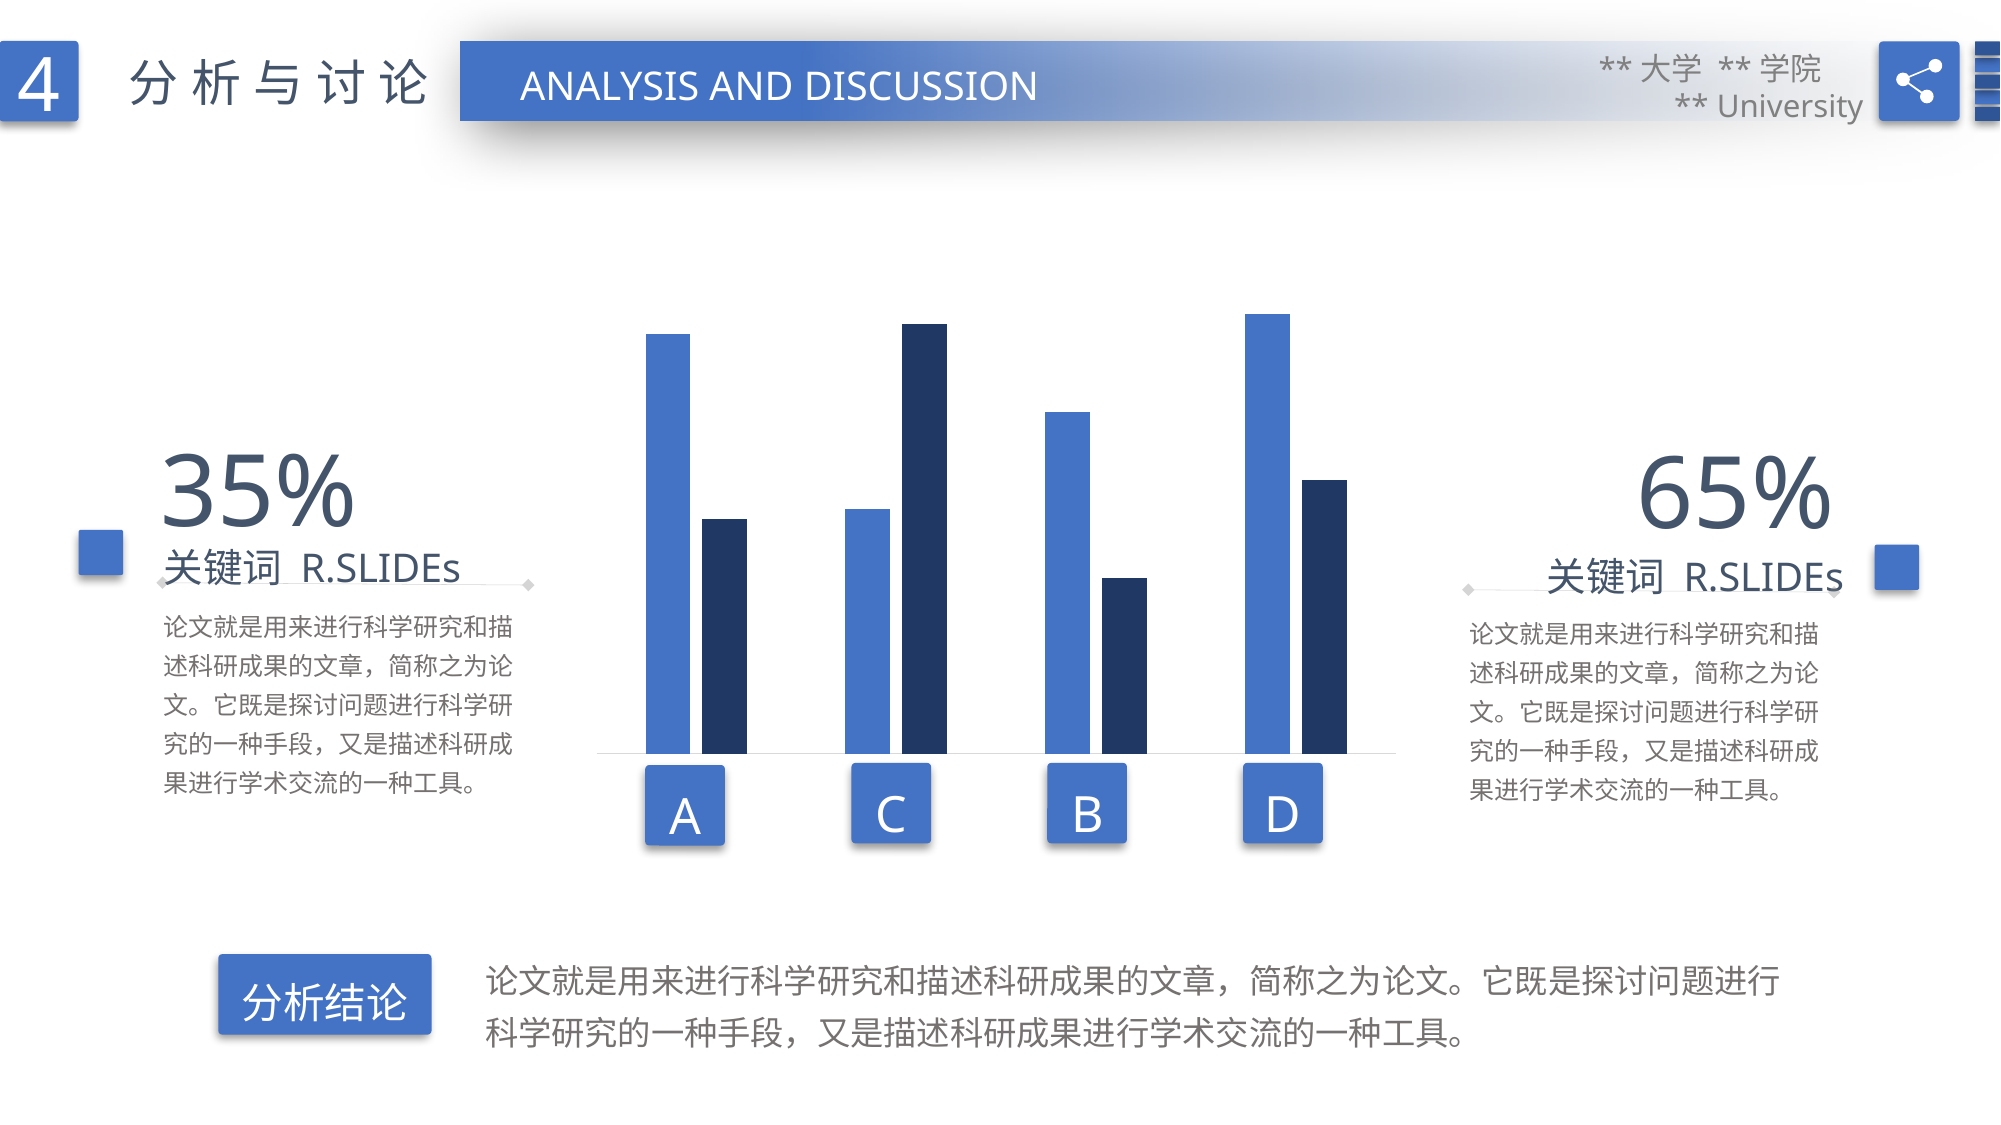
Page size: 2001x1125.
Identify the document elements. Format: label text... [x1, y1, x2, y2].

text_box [1468, 589, 1835, 593]
text_box D [1242, 806, 1324, 845]
text_box 论文就是用来进行科学研究和描述科研成果的文章，简称之为论文。它既是探讨问题进行科学研究的一种手段，又是描述科研成果进行学术交流的一种工具。 [148, 595, 543, 806]
text_box 分析与讨论 [113, 43, 445, 119]
text_box 4 [0, 39, 80, 123]
text_box 关键词 R.SLIDEs [148, 521, 490, 595]
text_box 关键词 R.SLIDEs [1531, 529, 1860, 607]
text_box 65% [1621, 385, 1850, 557]
text_box A [644, 806, 726, 847]
text_box B [1046, 806, 1128, 845]
text_box 35% [145, 383, 373, 555]
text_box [162, 582, 529, 586]
text_box 分析结论 [217, 953, 433, 1036]
text_box ANALYSIS AND DISCUSSION [505, 53, 1055, 116]
text_box [459, 40, 2000, 122]
text_box C [850, 806, 933, 845]
text_box 论文就是用来进行科学研究和描述科研成果的文章，简称之为论文。它既是探讨问题进行科学研究的一种手段，又是描述科研成果进行学术交流的一种工具。 [1454, 602, 1848, 813]
chart [579, 254, 1413, 806]
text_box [1522, 41, 2000, 136]
text_box [77, 528, 125, 577]
text_box 论文就是用来进行科学研究和描述科研成果的文章，简称之为论文。它既是探讨问题进行科学研究的一种手段，又是描述科研成果进行学术交流的一种工具。 [469, 940, 1822, 1060]
text_box [1873, 543, 1921, 591]
